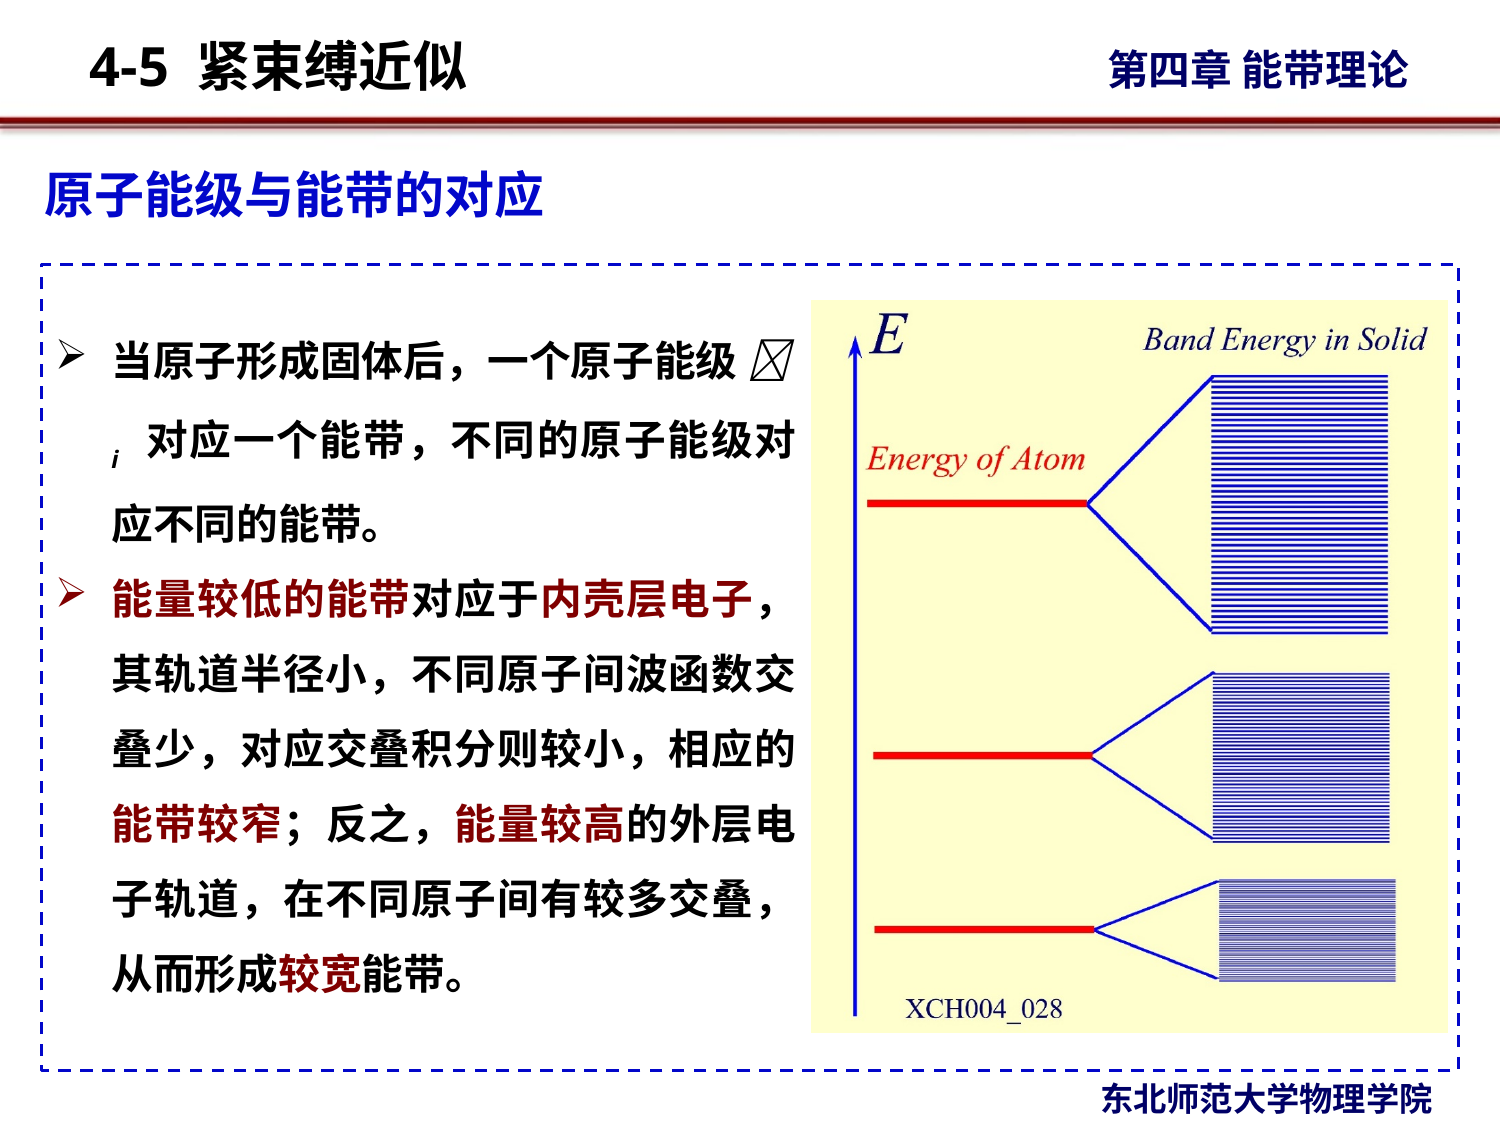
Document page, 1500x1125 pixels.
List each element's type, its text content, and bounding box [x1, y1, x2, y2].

text_box [41, 264, 1459, 1071]
text_box 原子能级与能带的对应 [29, 155, 817, 231]
picture [0, 0, 1500, 1125]
